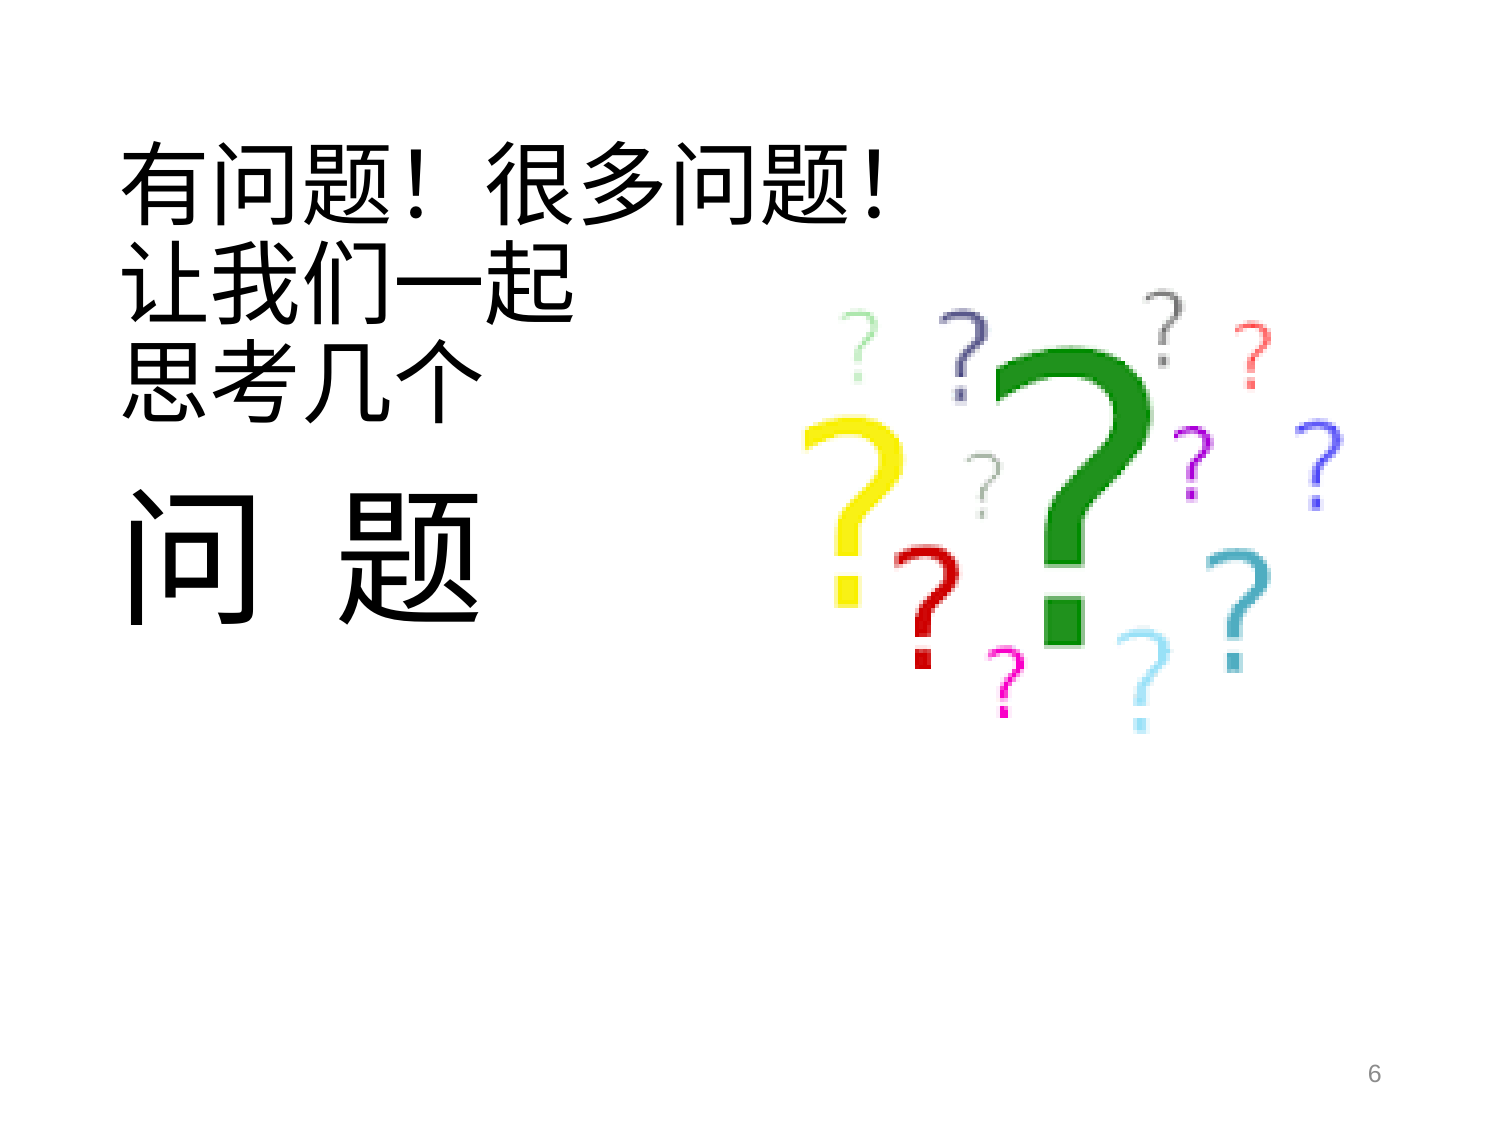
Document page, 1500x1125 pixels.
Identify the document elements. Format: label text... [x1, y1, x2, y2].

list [737, 264, 1385, 751]
text_box 问 题 [103, 456, 625, 651]
title 有问题！很多问题！ 让我们一起 思考几个 [103, 59, 1397, 516]
slide_number 6 [1059, 1042, 1397, 1103]
